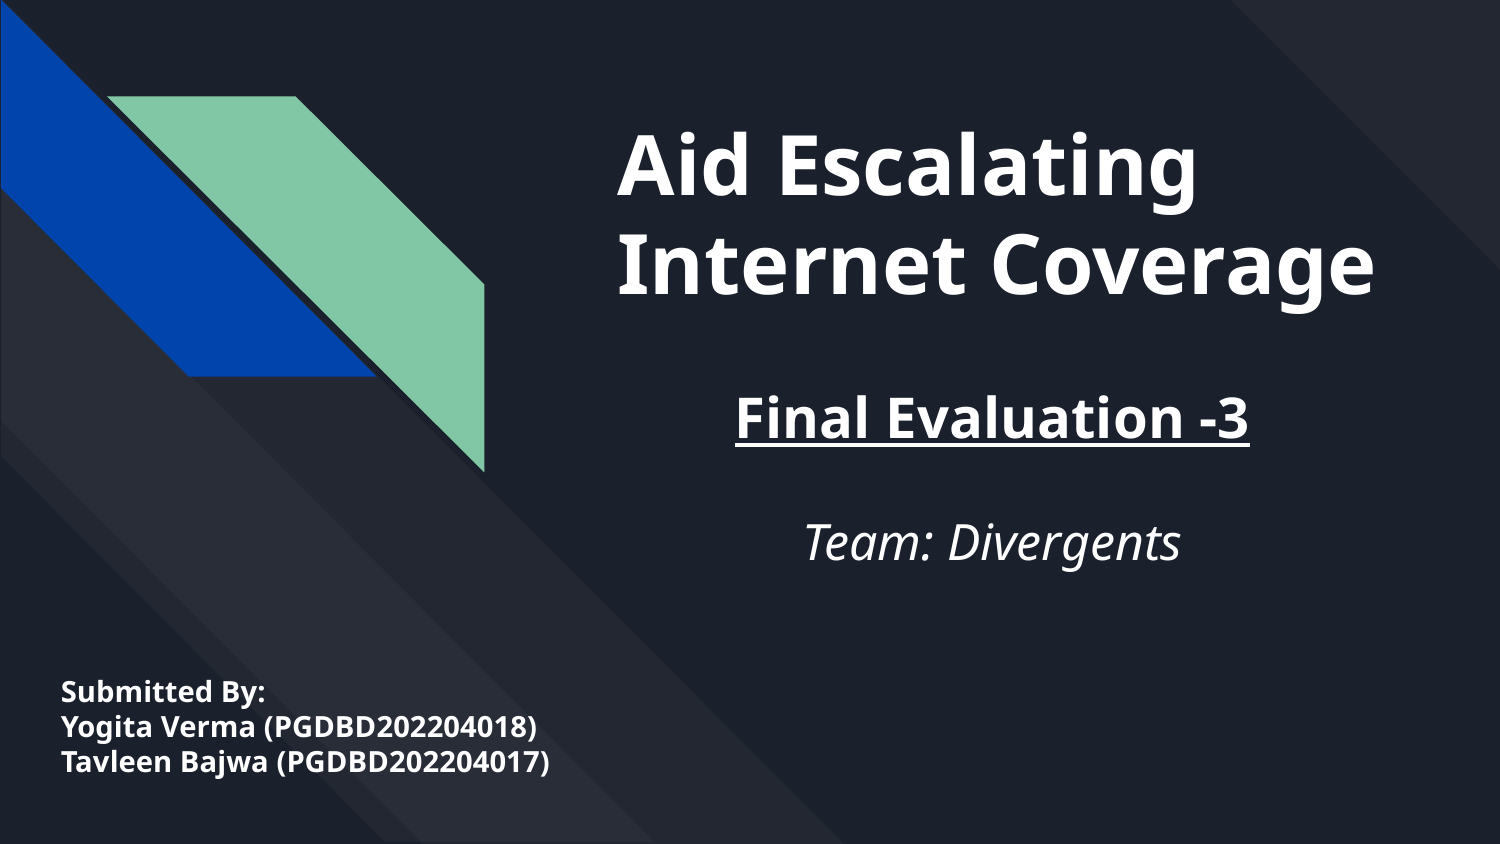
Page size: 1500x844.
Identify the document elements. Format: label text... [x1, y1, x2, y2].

title Aid Escalating Internet Coverage [602, 96, 1500, 445]
text_box Submitted By: Yogita Verma (PGDBD202204018) Tavleen Bajwa (PGDBD202204017) [45, 658, 666, 794]
subtitle Final Evaluation -3 Team: Divergents [583, 367, 1414, 639]
